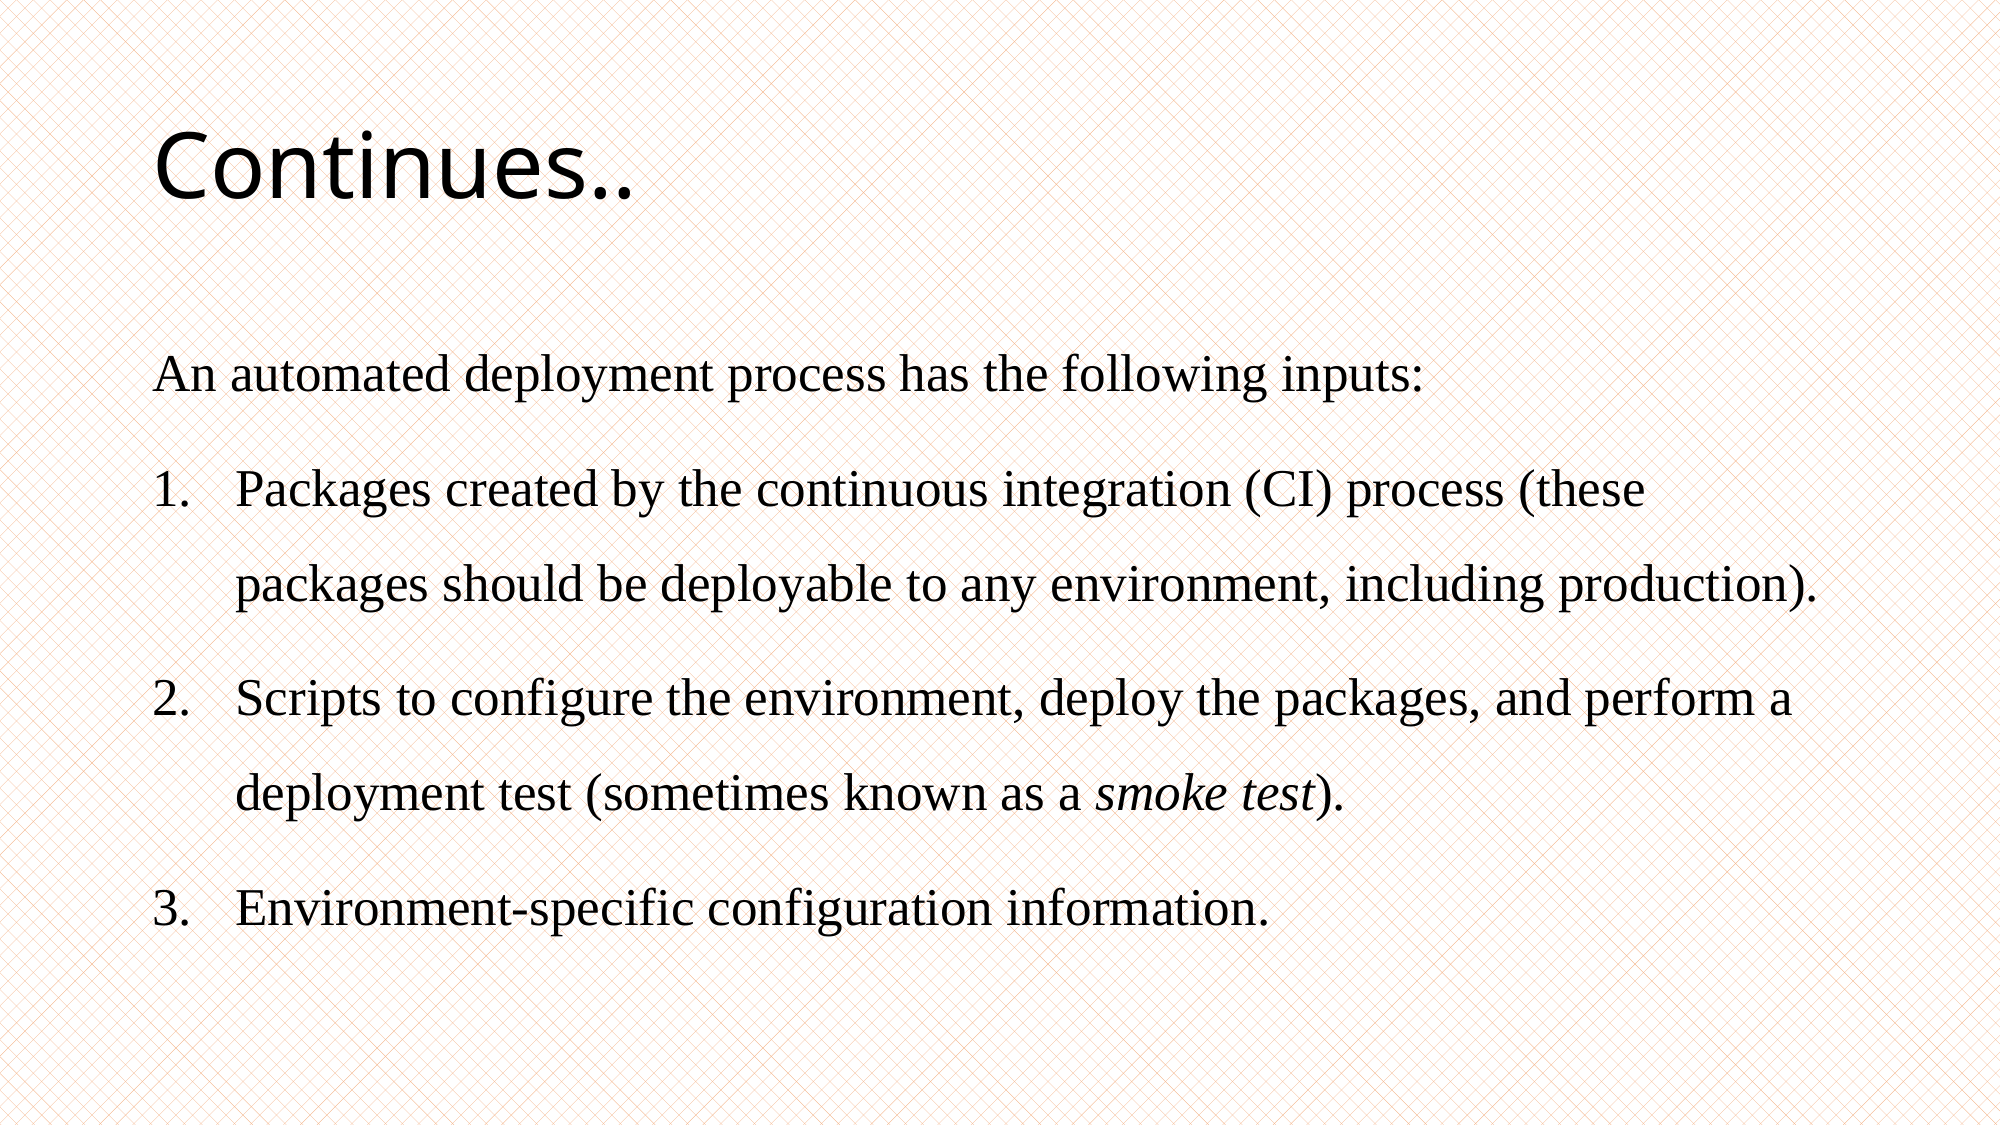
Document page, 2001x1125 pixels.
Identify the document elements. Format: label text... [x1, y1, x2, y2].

title Continues.. [137, 59, 1863, 278]
list An automated deployment process has the following inputs: Packages created by the continuous integration (CI) process (these packages should be deployable to any environment, including production). Scripts to configure the environment, deploy the packages, and perform a deployment test (sometimes known as a smoke test). Environment-specific configuration information. [137, 299, 1863, 1014]
